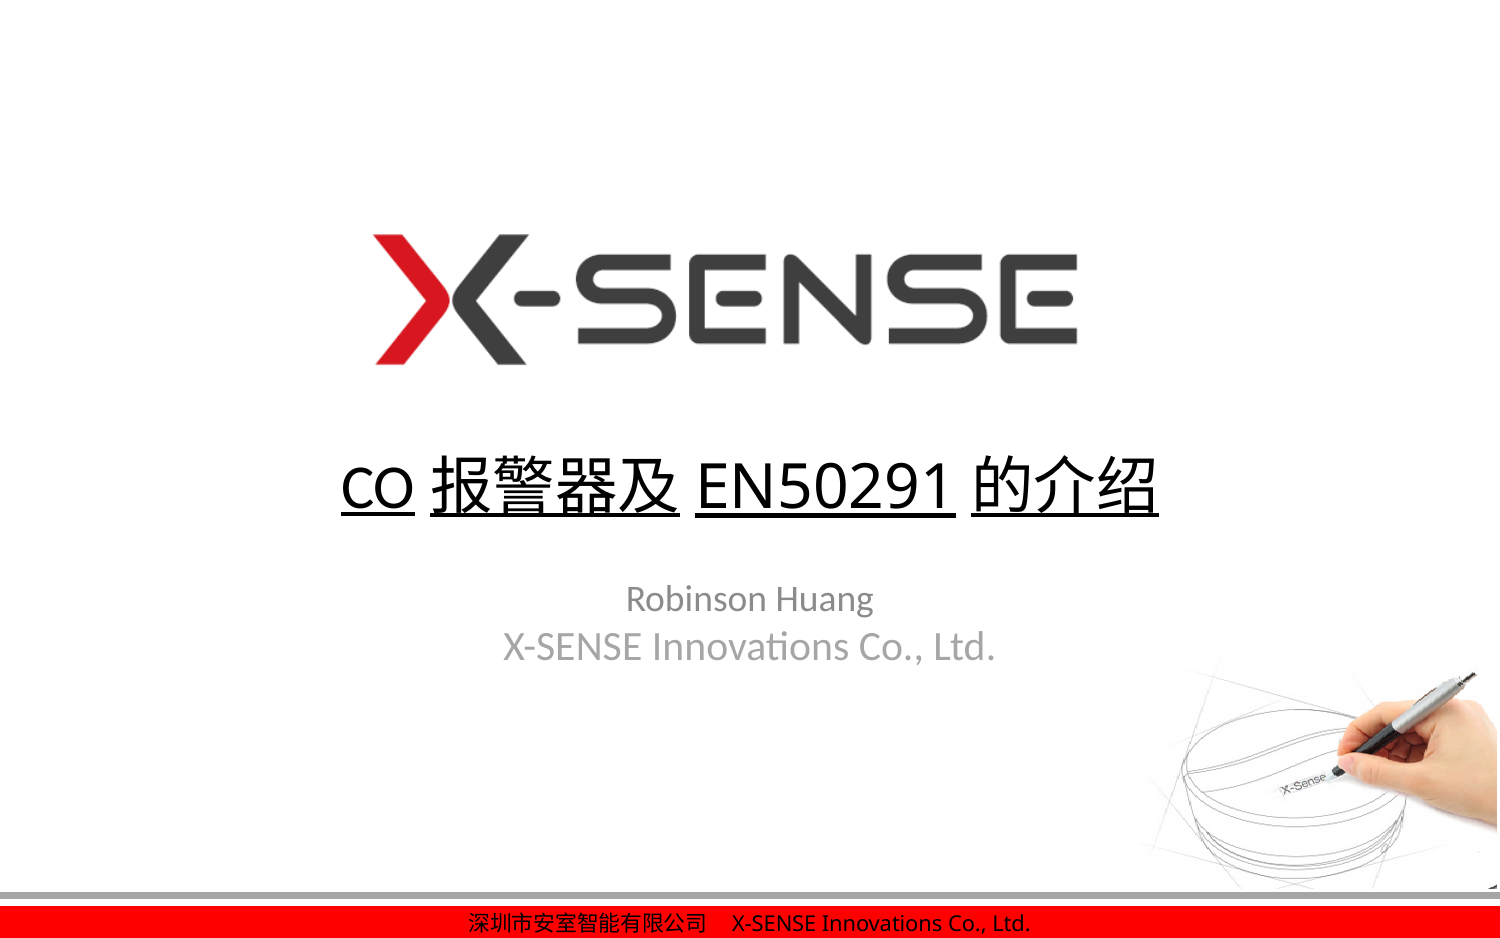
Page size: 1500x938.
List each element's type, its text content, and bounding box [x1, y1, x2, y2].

title CO报警器及EN50291的介绍 [112, 419, 1388, 547]
subtitle Robinson Huang X-SENSE Innovations Co., Ltd. [140, 566, 1360, 709]
picture [363, 210, 1091, 393]
picture [1136, 654, 1499, 889]
